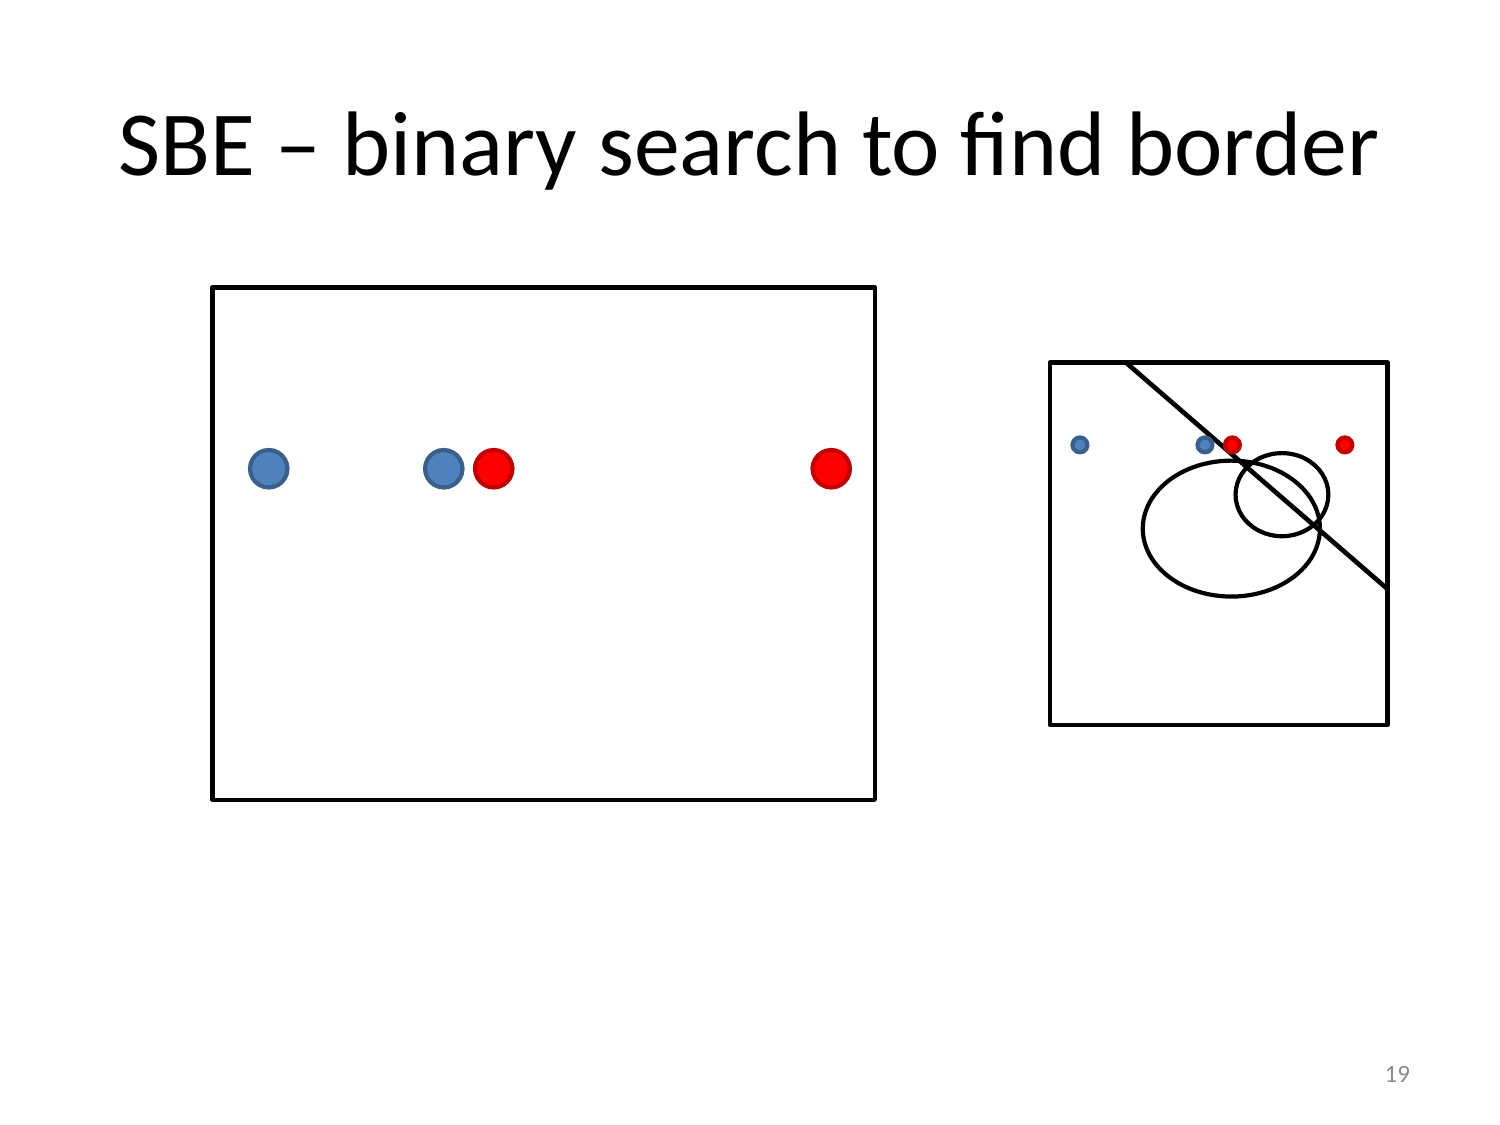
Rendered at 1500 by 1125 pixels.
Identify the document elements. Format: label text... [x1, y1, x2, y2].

text_box [210, 285, 877, 802]
title SBE – binary search to find border [75, 45, 1425, 233]
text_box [1049, 362, 1388, 726]
slide_number 19 [1074, 1042, 1425, 1103]
